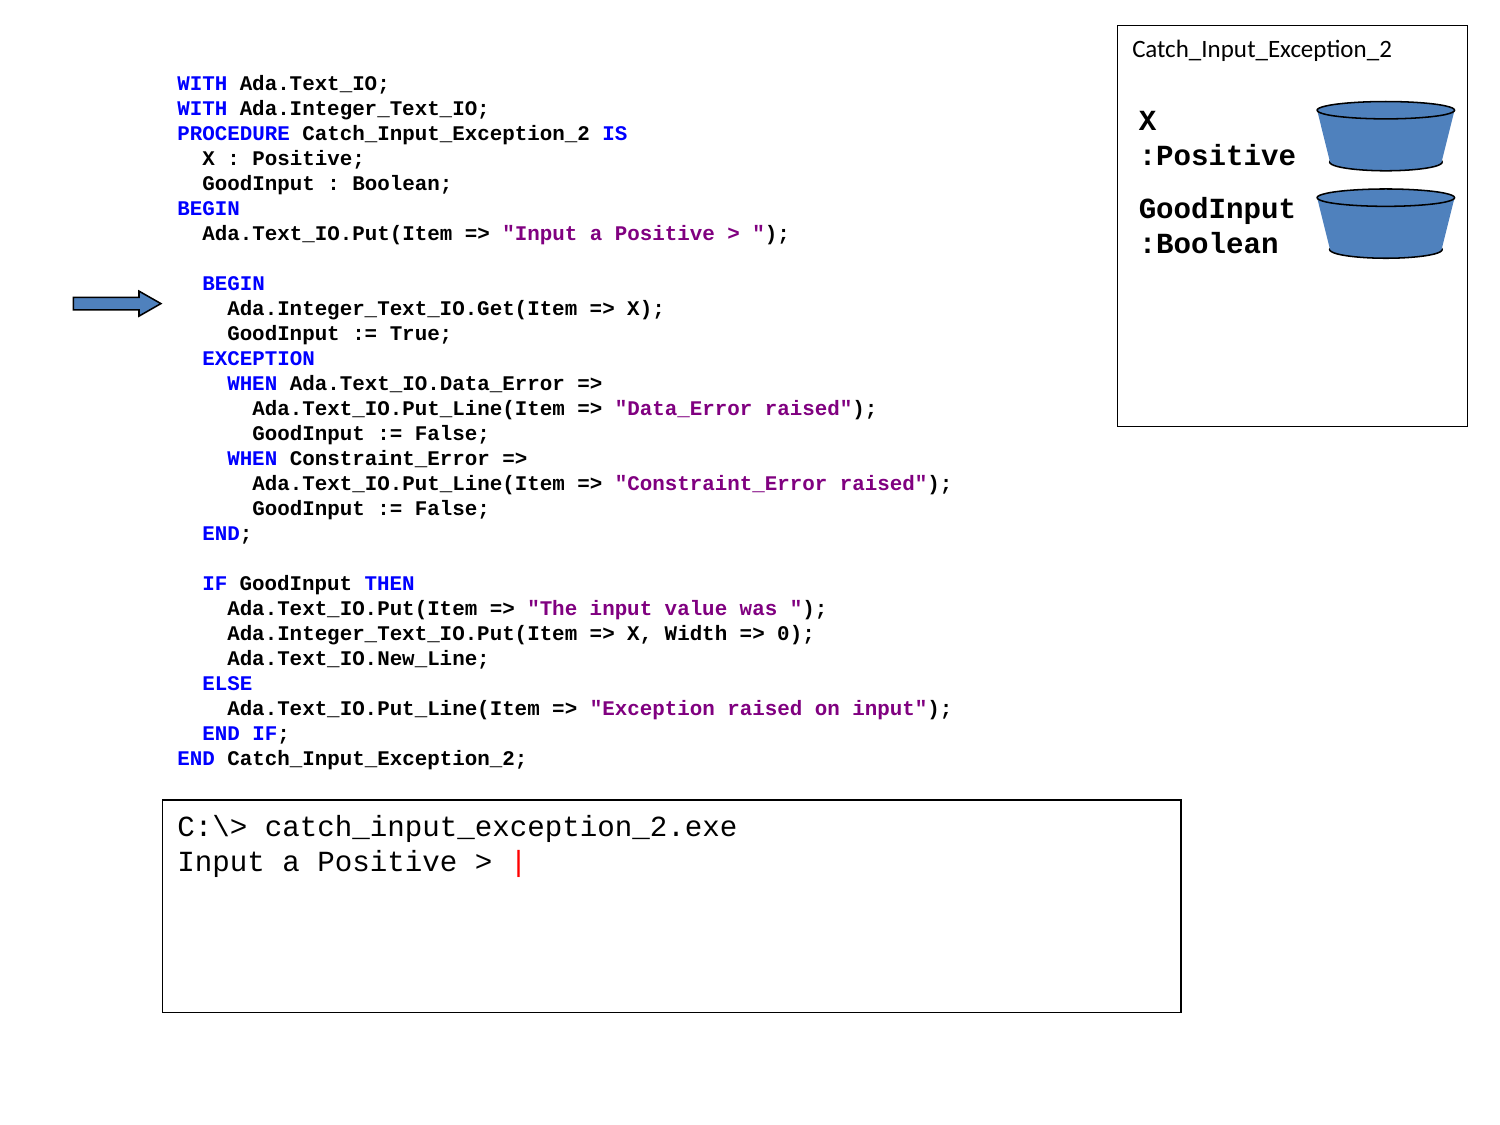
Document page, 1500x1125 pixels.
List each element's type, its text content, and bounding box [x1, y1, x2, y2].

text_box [1316, 101, 1455, 172]
text_box WITH Ada.Text_IO; WITH Ada.Integer_Text_IO; PROCEDURE Catch_Input_Exception_2 IS X : Positive; GoodInput : Boolean; BEGIN Ada.Text_IO.Put(Item => "Input a Positive > "); BEGIN Ada.Integer_Text_IO.Get(Item => X); GoodInput := True; EXCEPTION WHEN Ada.Text_IO.Data_Error => Ada.Text_IO.Put_Line(Item => "Data_Error raised"); GoodInput := False; WHEN Constraint_Error => Ada.Text_IO.Put_Line(Item => "Constraint_Error raised"); GoodInput := False; END; IF GoodInput THEN Ada.Text_IO.Put(Item => "The input value was "); Ada.Integer_Text_IO.Put(Item => X, Width => 0); Ada.Text_IO.New_Line; ELSE Ada.Text_IO.Put_Line(Item => "Exception raised on input"); END IF; END Catch_Input_Exception_2; [162, 62, 1055, 777]
text_box Catch_Input_Exception_2 [1117, 25, 1468, 427]
text_box C:\> catch_input_exception_2.exe Input a Positive > | [162, 799, 1182, 1013]
text_box GoodInput :Boolean [1123, 181, 1312, 267]
text_box [73, 291, 161, 317]
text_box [1316, 188, 1455, 259]
text_box X :Positive [1123, 94, 1312, 179]
